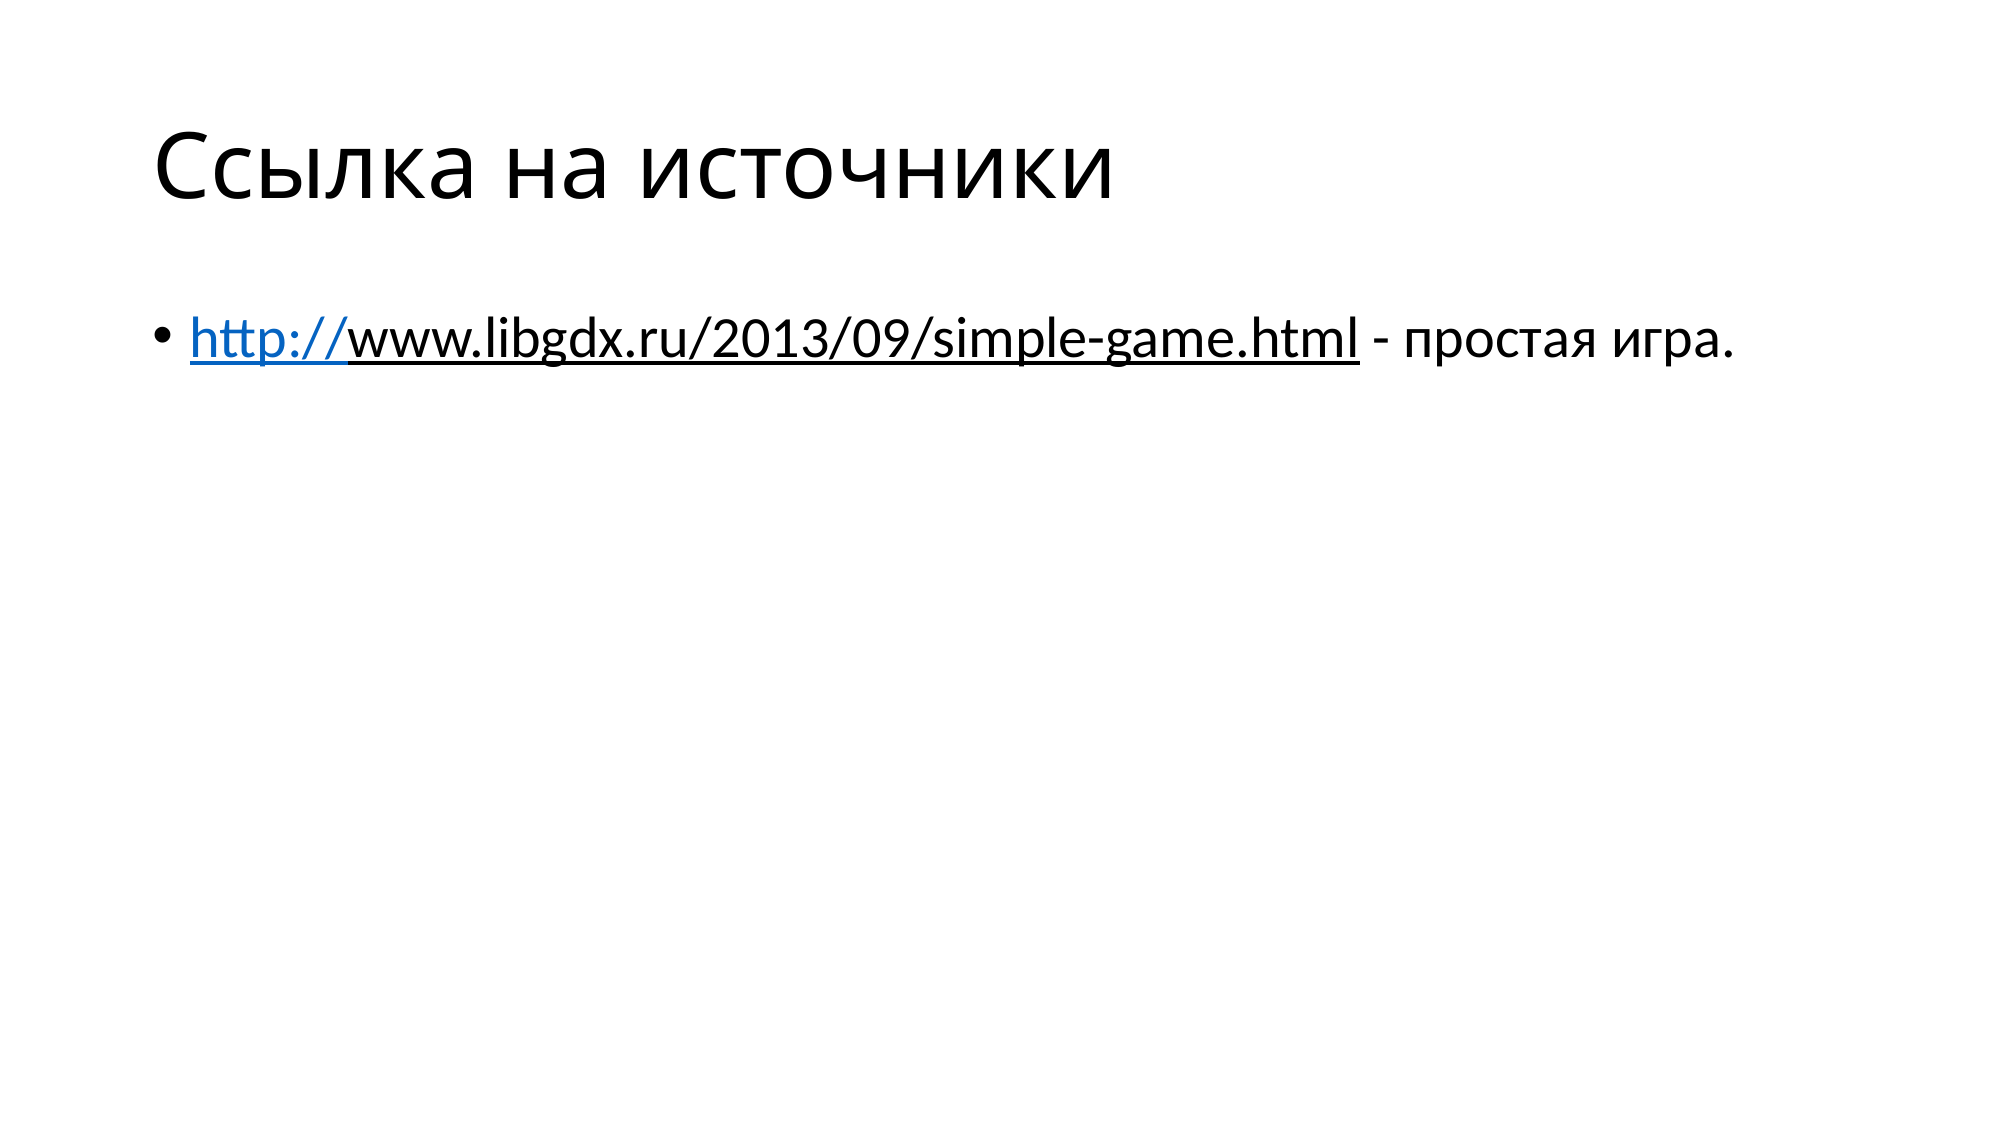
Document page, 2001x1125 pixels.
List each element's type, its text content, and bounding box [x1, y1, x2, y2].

list http://www.libgdx.ru/2013/09/simple-game.html - простая игра. [137, 299, 1863, 1014]
title Ссылка на источники [137, 59, 1863, 278]
